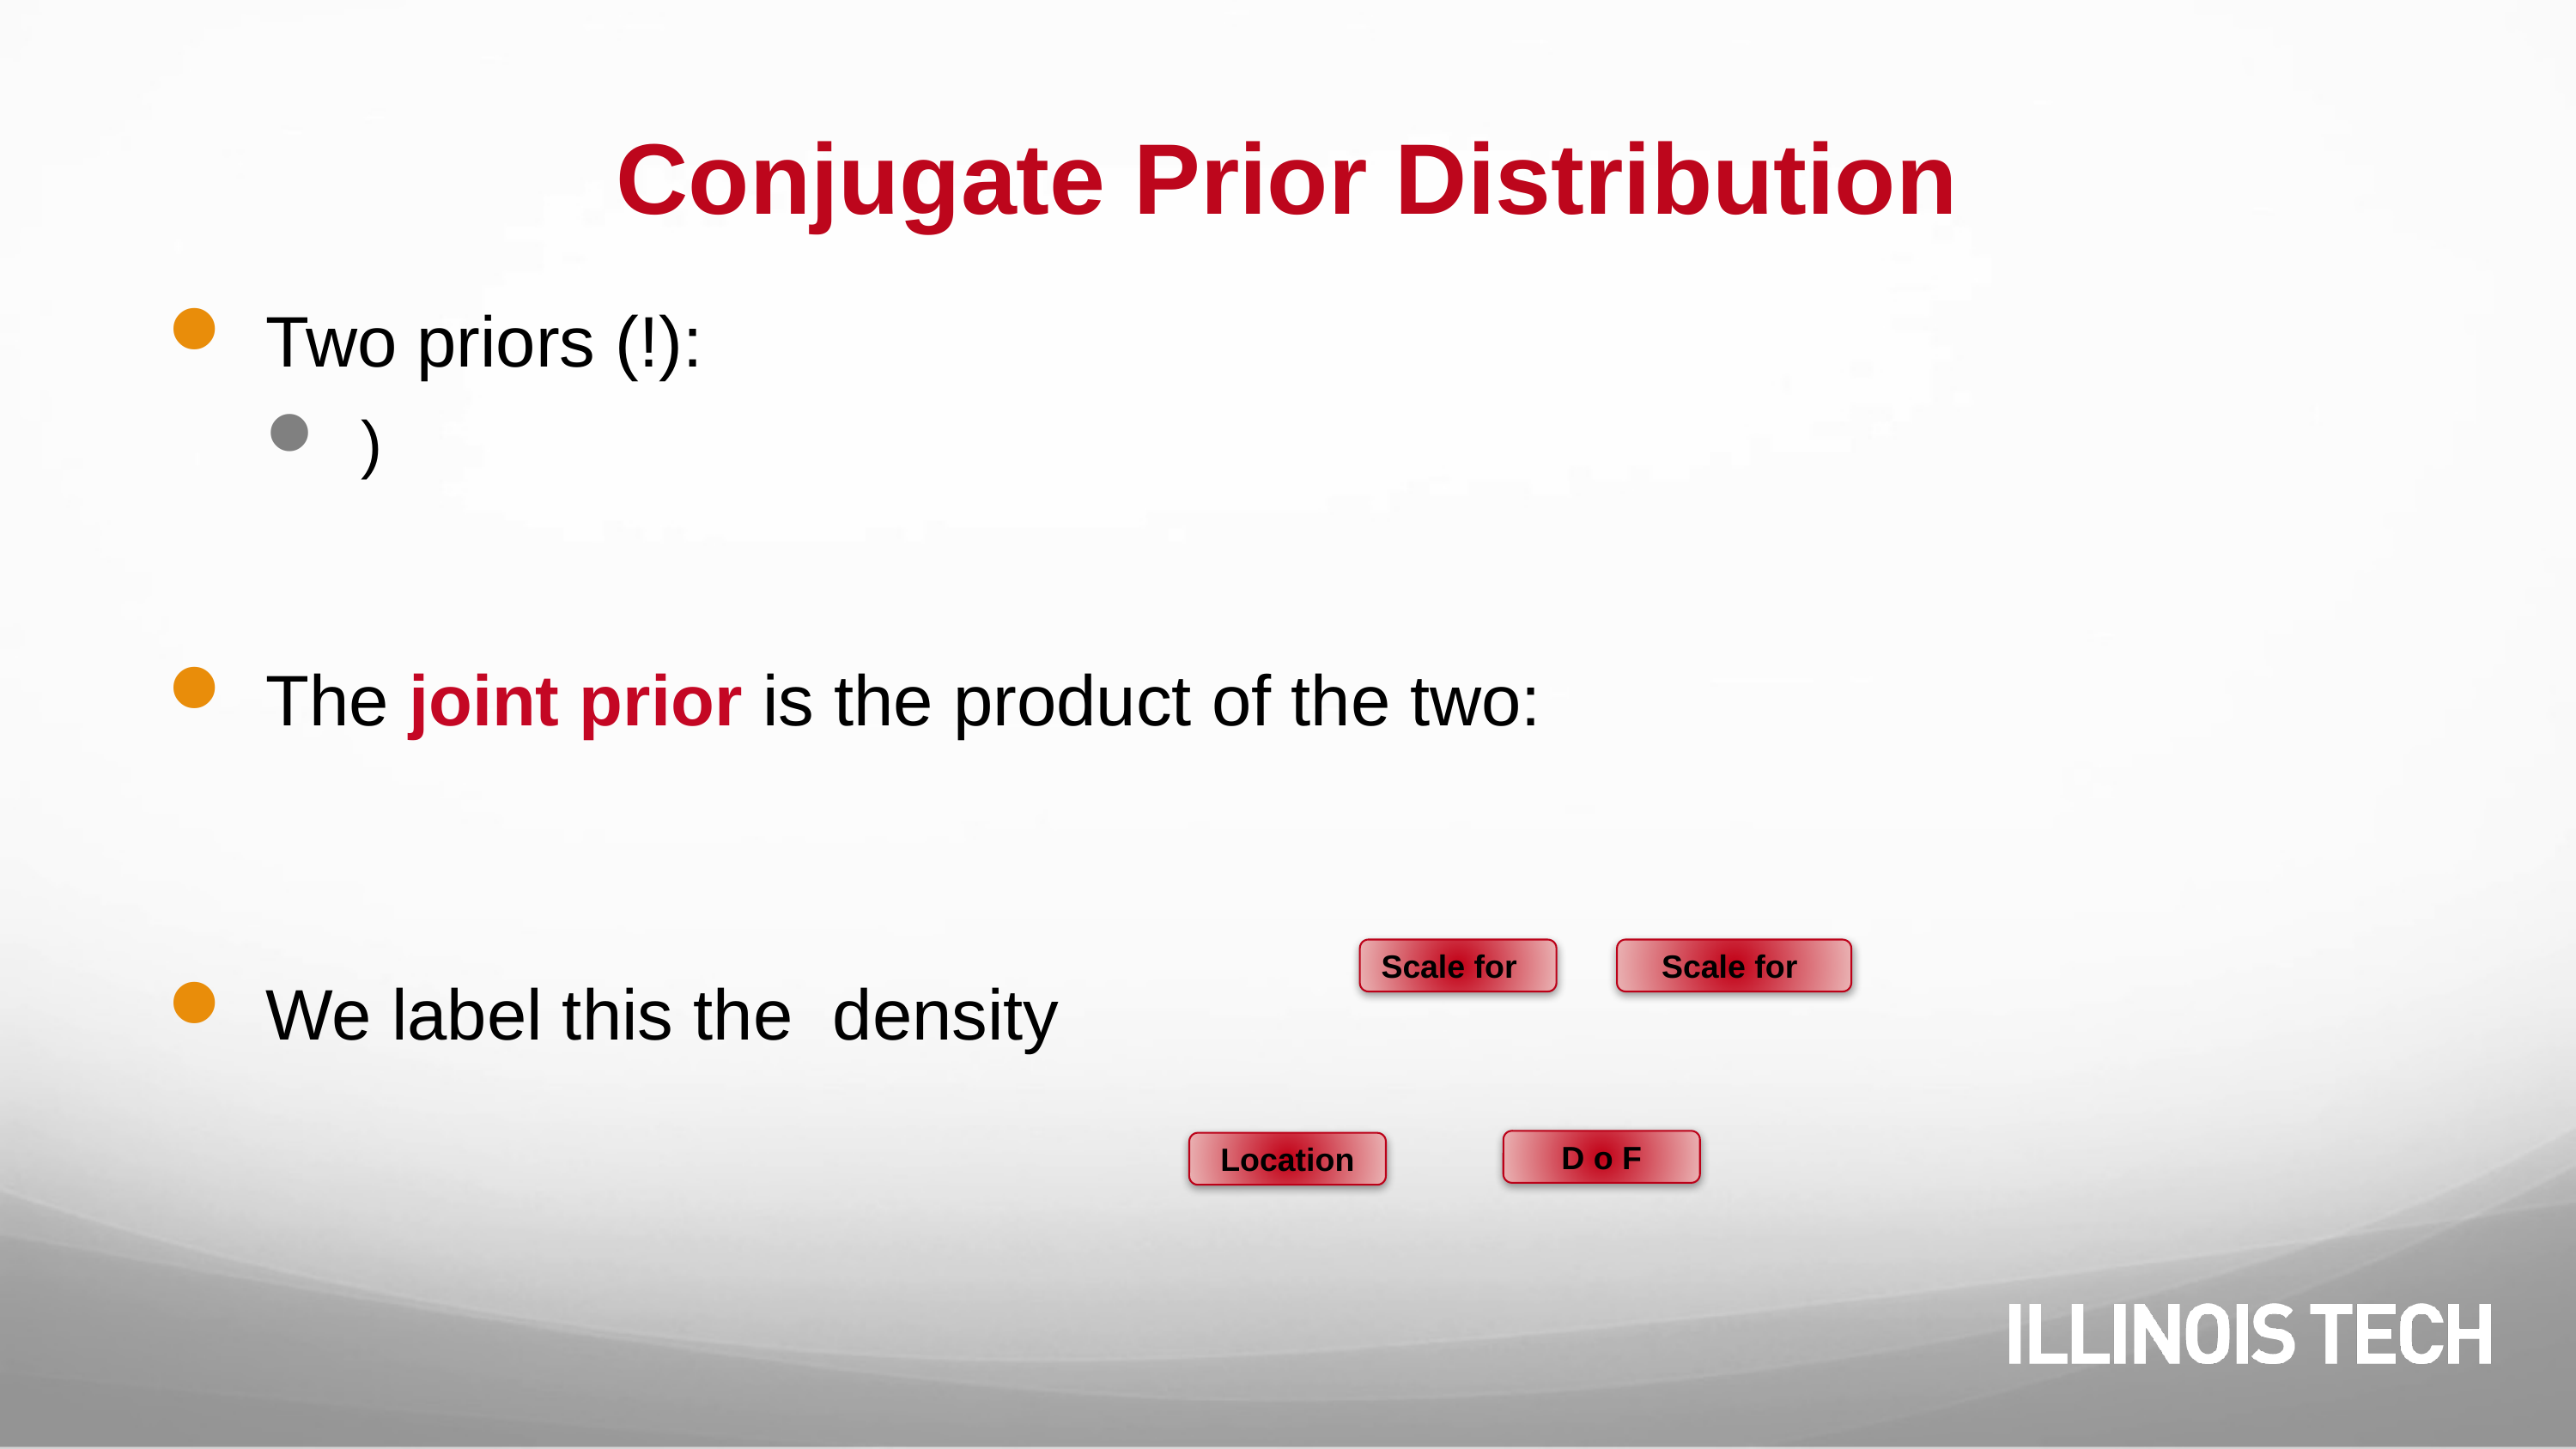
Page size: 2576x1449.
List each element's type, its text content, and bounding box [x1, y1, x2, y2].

text_box Location [1188, 1131, 1388, 1186]
picture [0, 0, 2576, 1449]
title Conjugate Prior Distribution [155, 22, 2421, 241]
text_box D o F [1502, 1130, 1701, 1184]
